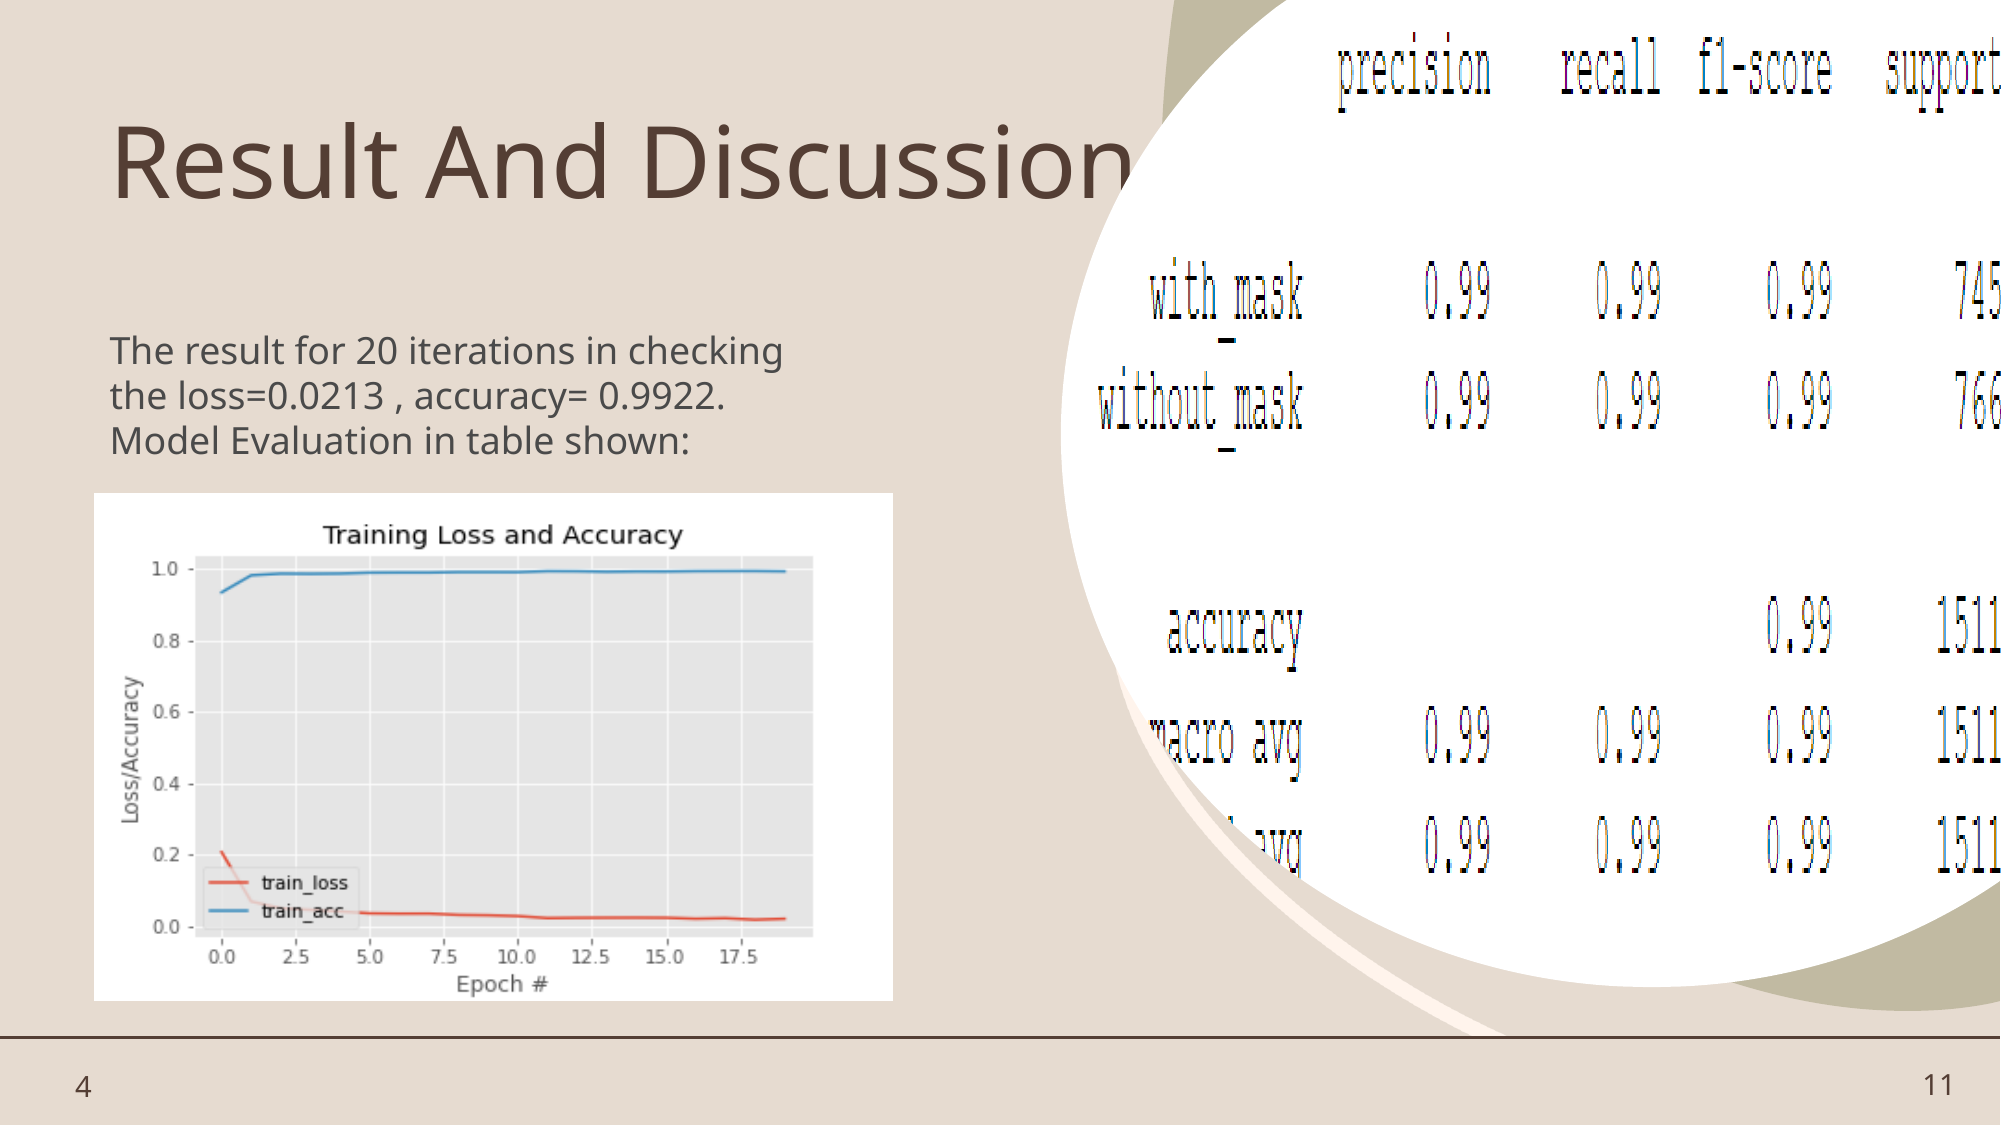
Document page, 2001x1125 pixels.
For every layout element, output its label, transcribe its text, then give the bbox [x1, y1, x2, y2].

slide_number 4 [60, 1060, 222, 1112]
picture [94, 493, 893, 1002]
list The result for 20 iterations in checking the loss=0.0213 , accuracy= 0.9922. Model Evaluation in table shown: [94, 319, 845, 493]
title Result And Discussion [94, 115, 1060, 227]
slide_number 11 [1808, 1060, 1971, 1112]
picture [1060, 0, 2001, 1036]
